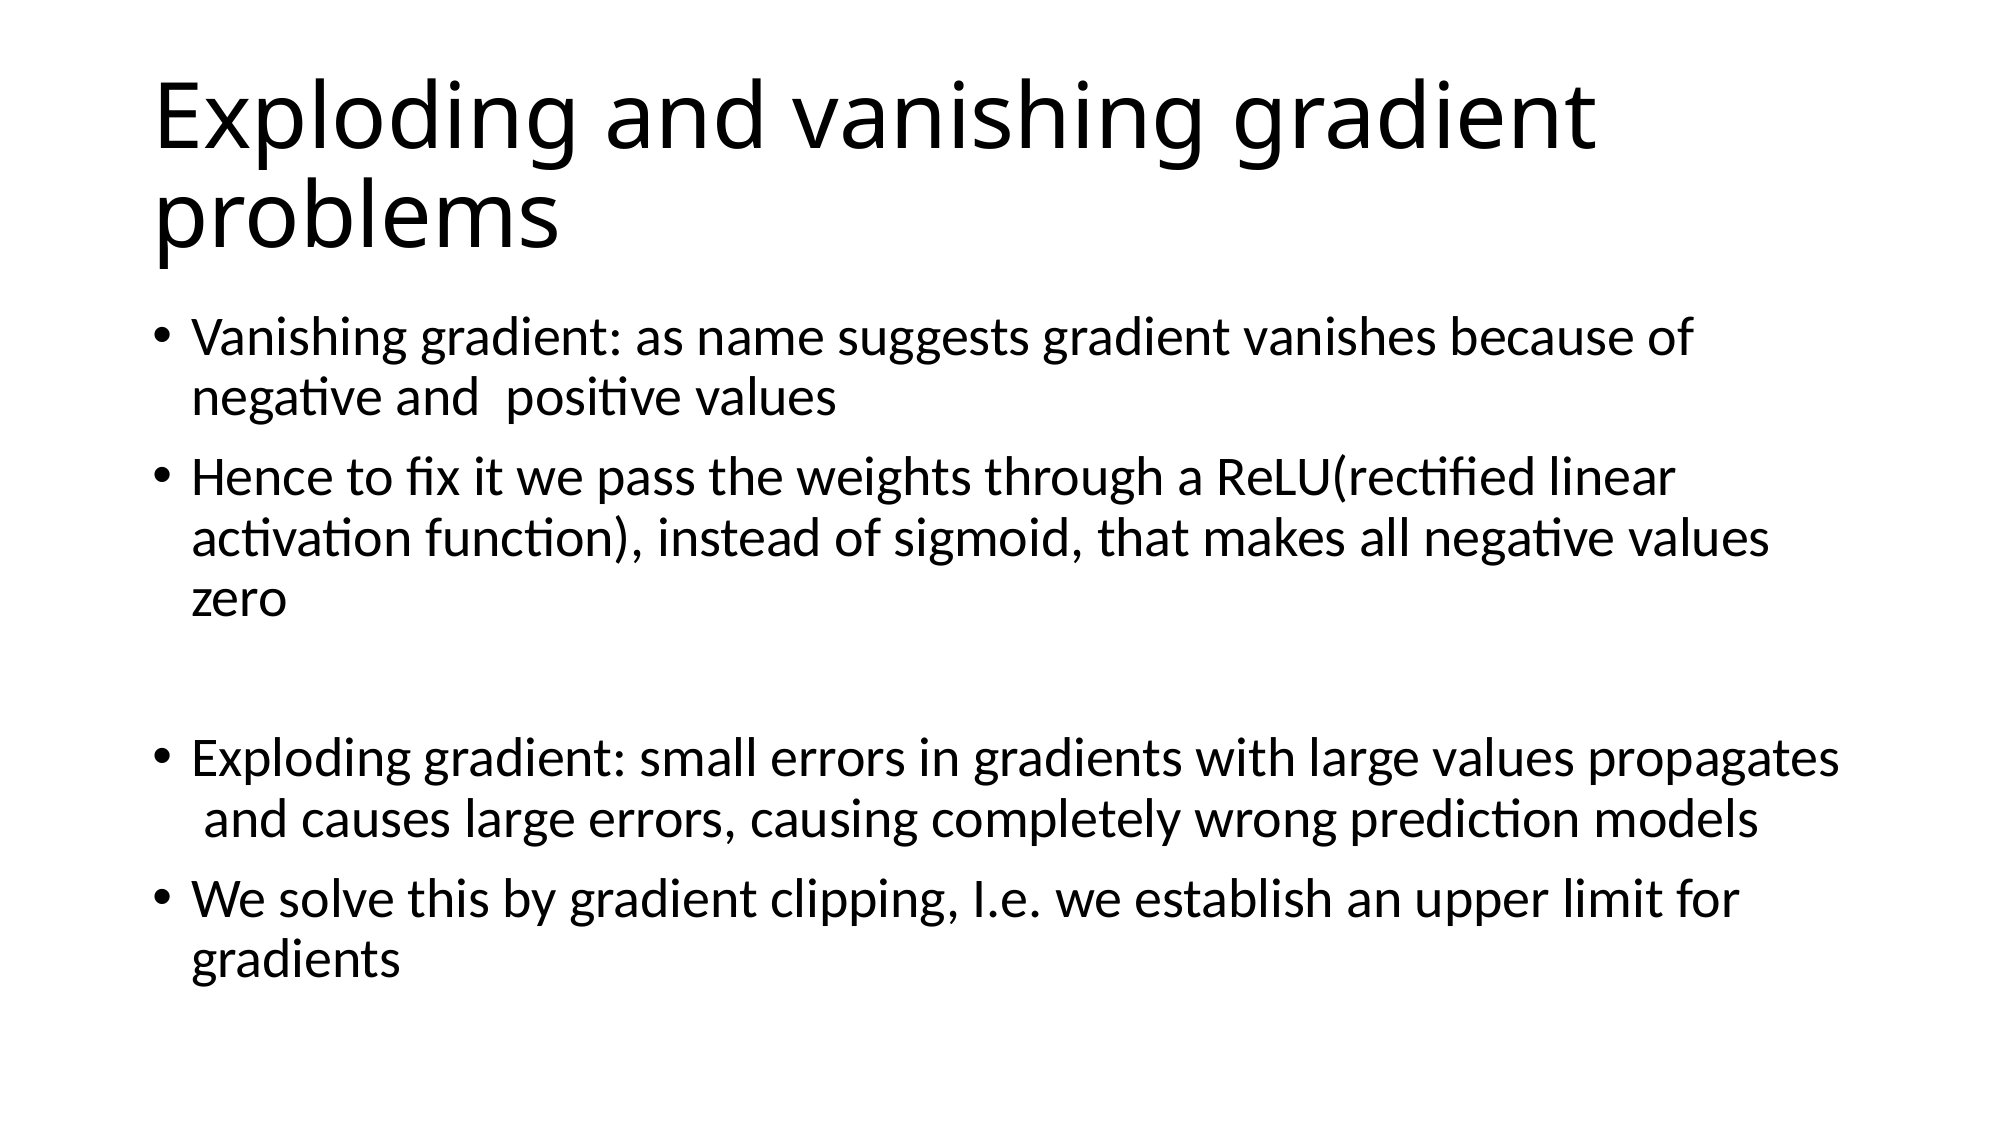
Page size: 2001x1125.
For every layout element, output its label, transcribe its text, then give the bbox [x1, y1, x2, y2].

title Exploding and vanishing gradient problems [137, 59, 1863, 278]
list Vanishing gradient: as name suggests gradient vanishes because of negative and positive values Hence to fix it we pass the weights through a ReLU(rectified linear activation function), instead of sigmoid, that makes all negative values zero Exploding gradient: small errors in gradients with large values propagates and causes large errors, causing completely wrong prediction models We solve this by gradient clipping, I.e. we establish an upper limit for gradients [137, 299, 1863, 1014]
